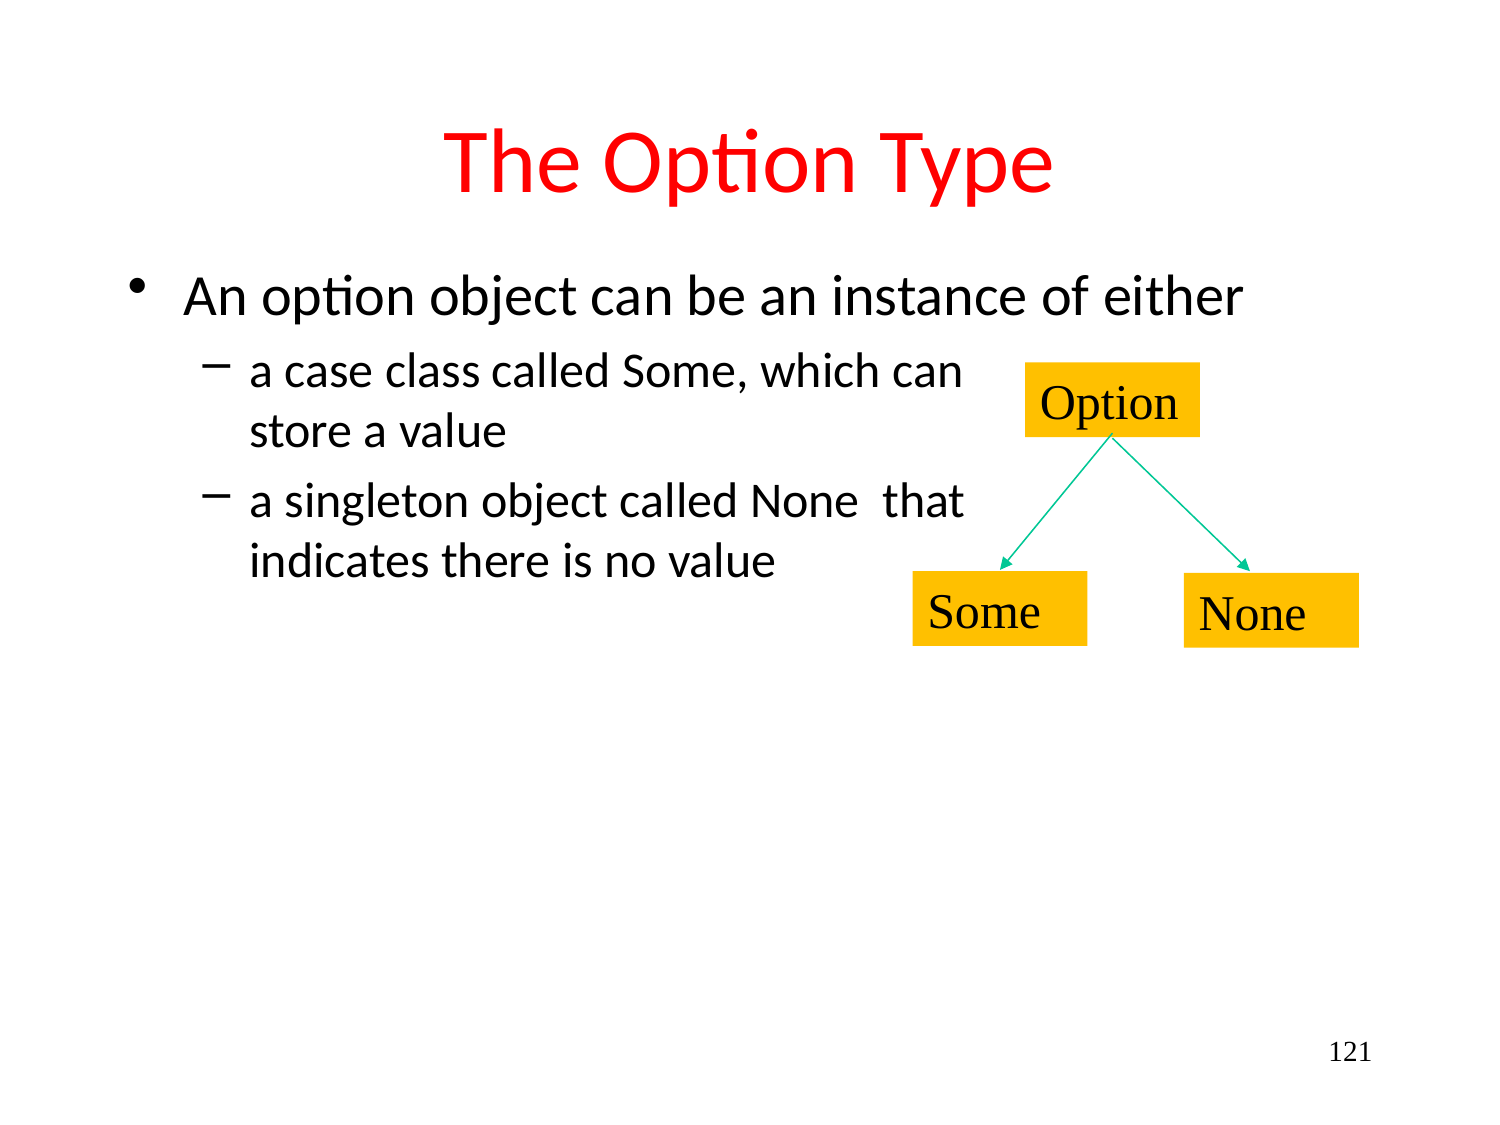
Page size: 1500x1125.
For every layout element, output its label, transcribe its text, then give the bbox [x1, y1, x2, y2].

text_box Some [912, 571, 1088, 646]
text_box None [1183, 572, 1359, 648]
list An option object can be an instance of either a case class called Some, which can store a value a singleton object called None that indicates there is no value [112, 249, 1388, 1001]
text_box Option [1025, 362, 1200, 436]
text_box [1112, 437, 1251, 572]
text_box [999, 432, 1113, 571]
title The Option Type [112, 87, 1388, 226]
slide_number 121 [1074, 1024, 1388, 1101]
